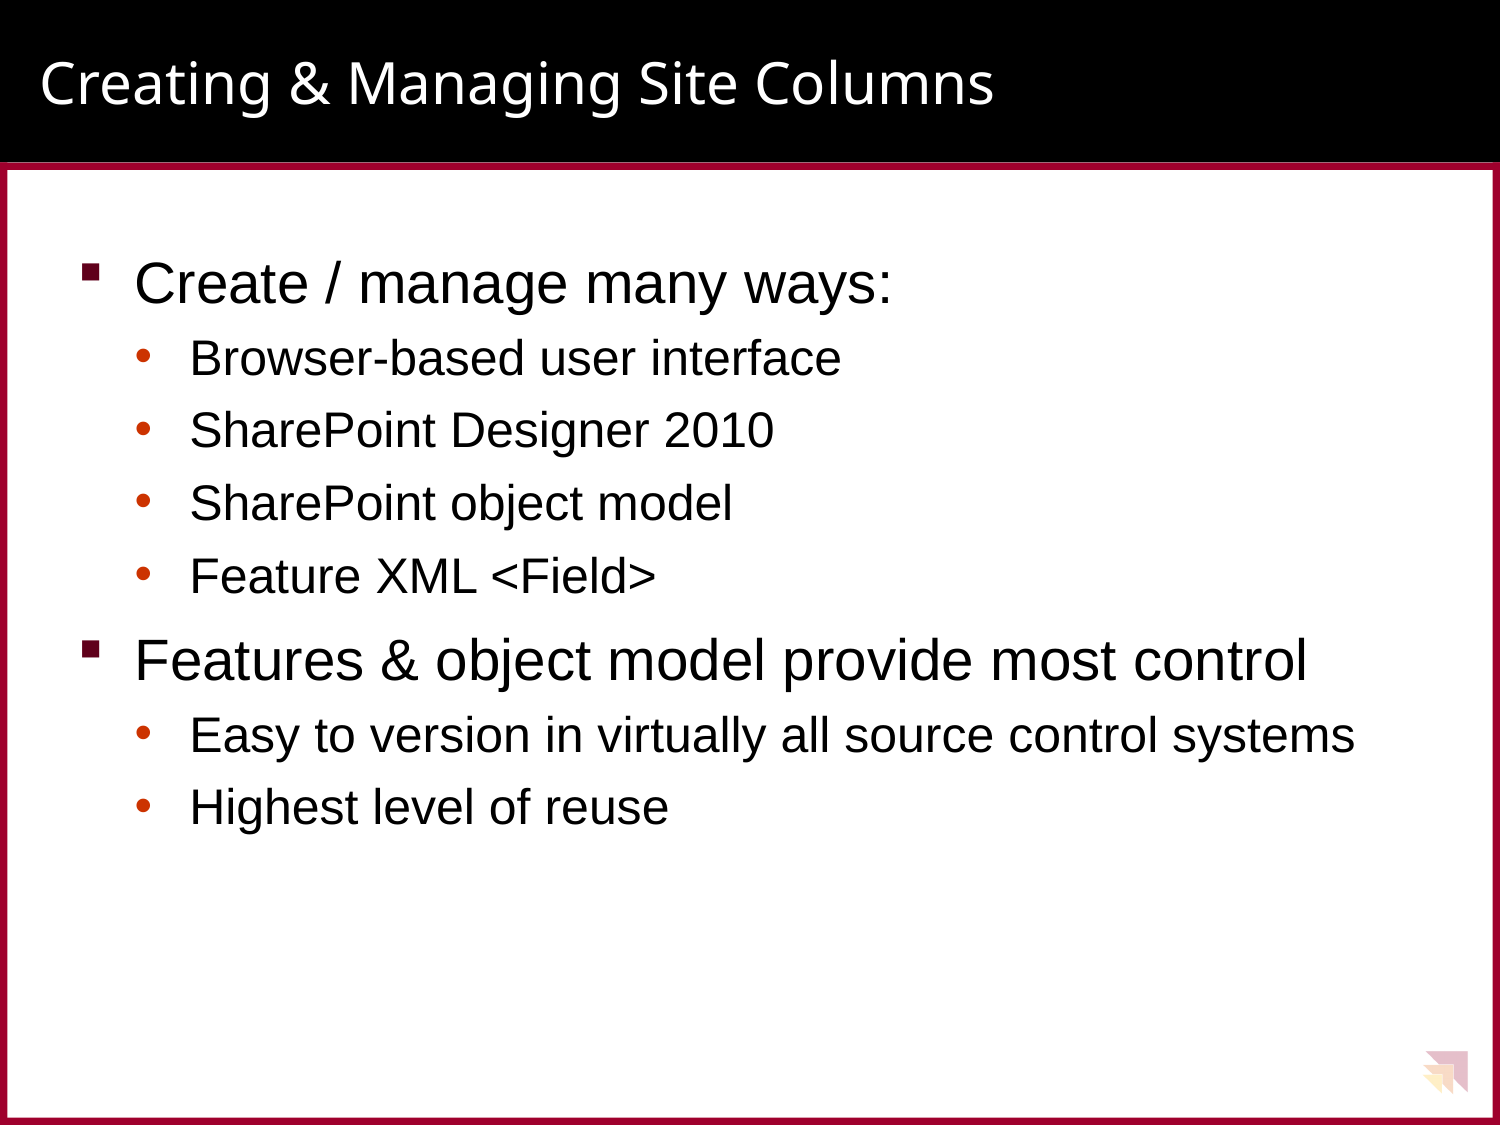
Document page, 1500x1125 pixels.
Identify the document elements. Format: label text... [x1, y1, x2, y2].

list Create / manage many ways: Browser-based user interface SharePoint Designer 2010 SharePoint object model Feature XML <Field> Features & object model provide most control Easy to version in virtually all source control systems Highest level of reuse [62, 237, 1438, 1088]
title Creating & Managing Site Columns [24, 12, 1438, 150]
